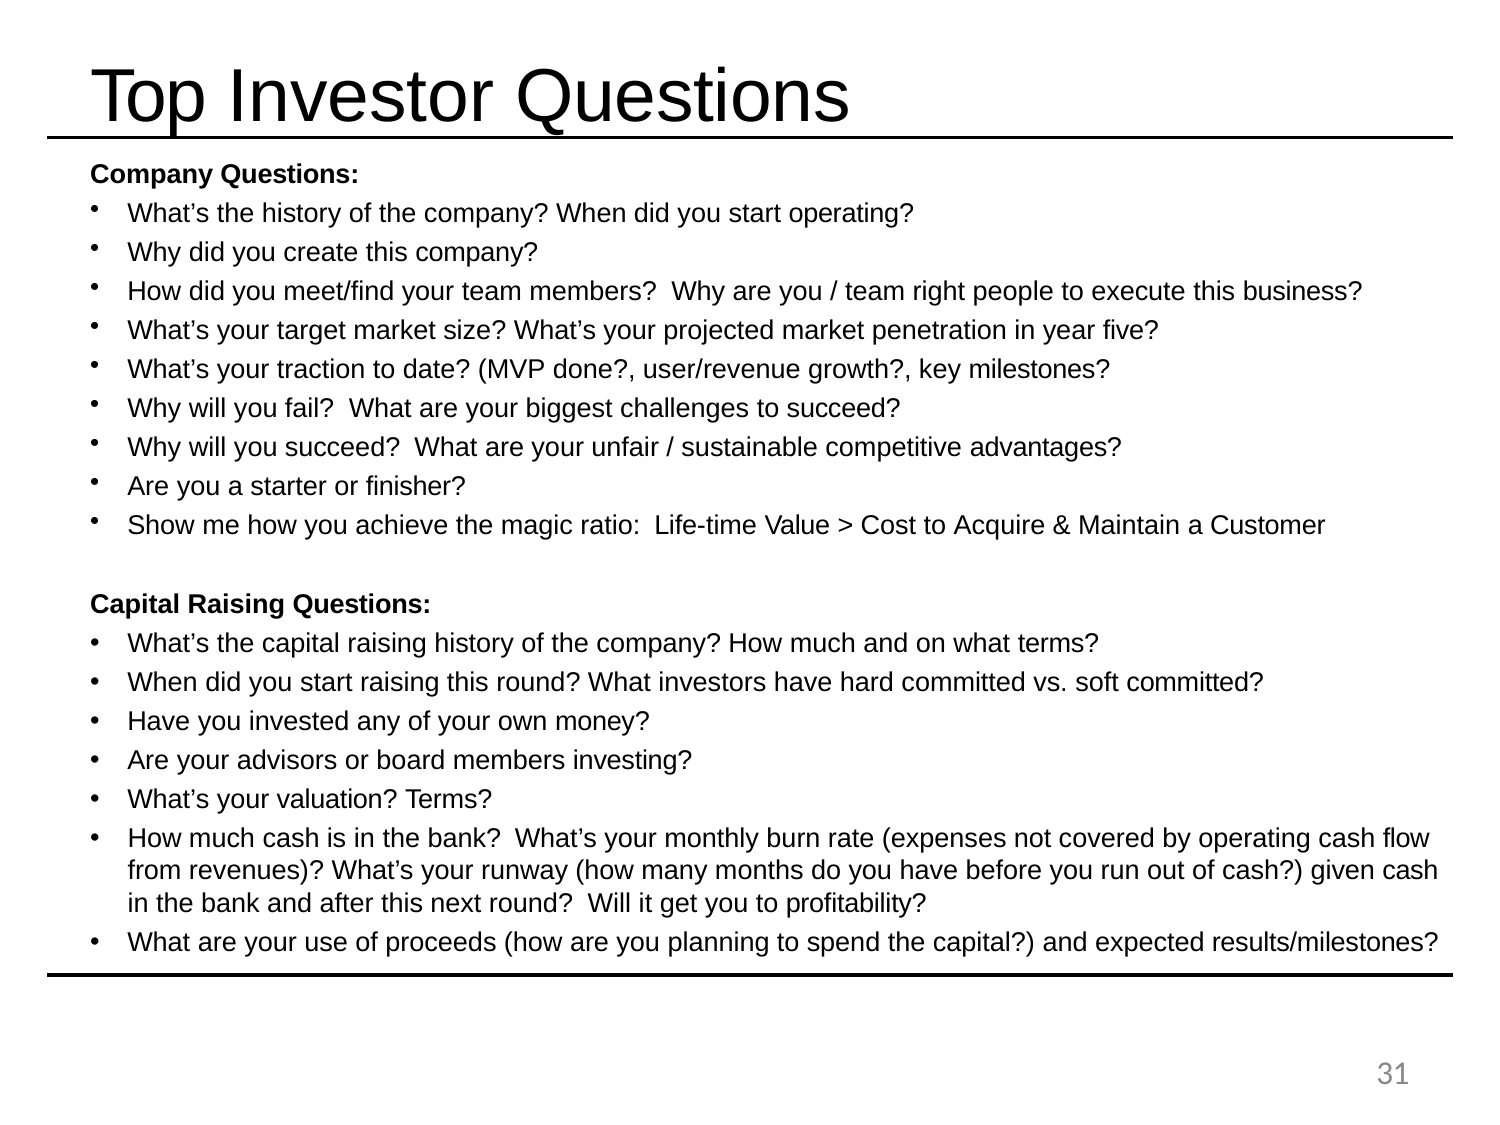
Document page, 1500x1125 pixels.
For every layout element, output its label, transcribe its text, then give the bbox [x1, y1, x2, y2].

slide_number 24 [1370, 1057, 1419, 1125]
title Top Investor Questions [87, 44, 1134, 148]
text_box Company Questions: What’s the history of the company? When did you start operating? Why did you create this company? How did you meet/find your team members? Why are you / team right people to execute this business? What’s your target market size? What’s your projected market penetration in year five? What’s your traction to date? (MVP done?, user/revenue growth?, key milestones? Why will you fail? What are your biggest challenges to succeed? Why will you succeed? What are your unfair / sustainable competitive advantages? Are you a starter or finisher? Show me how you achieve the magic ratio: Life-time Value > Cost to Acquire & Maintain a Customer Capital Raising Questions: What’s the capital raising history of the company? How much and on what terms? When did you start raising this round? What investors have hard committed vs. soft committed? Have you invested any of your own money? Are your advisors or board members investing? What’s your valuation? Terms? How much cash is in the bank? What’s your monthly burn rate (expenses not covered by operating cash flow from revenues)? What’s your runway (how many months do you have before you run out of cash?) given cash in the bank and after this next round? Will it get you to profitability? What are your use of proceeds (how are you planning to spend the capital?) and expected results/milestones? [87, 148, 1452, 957]
